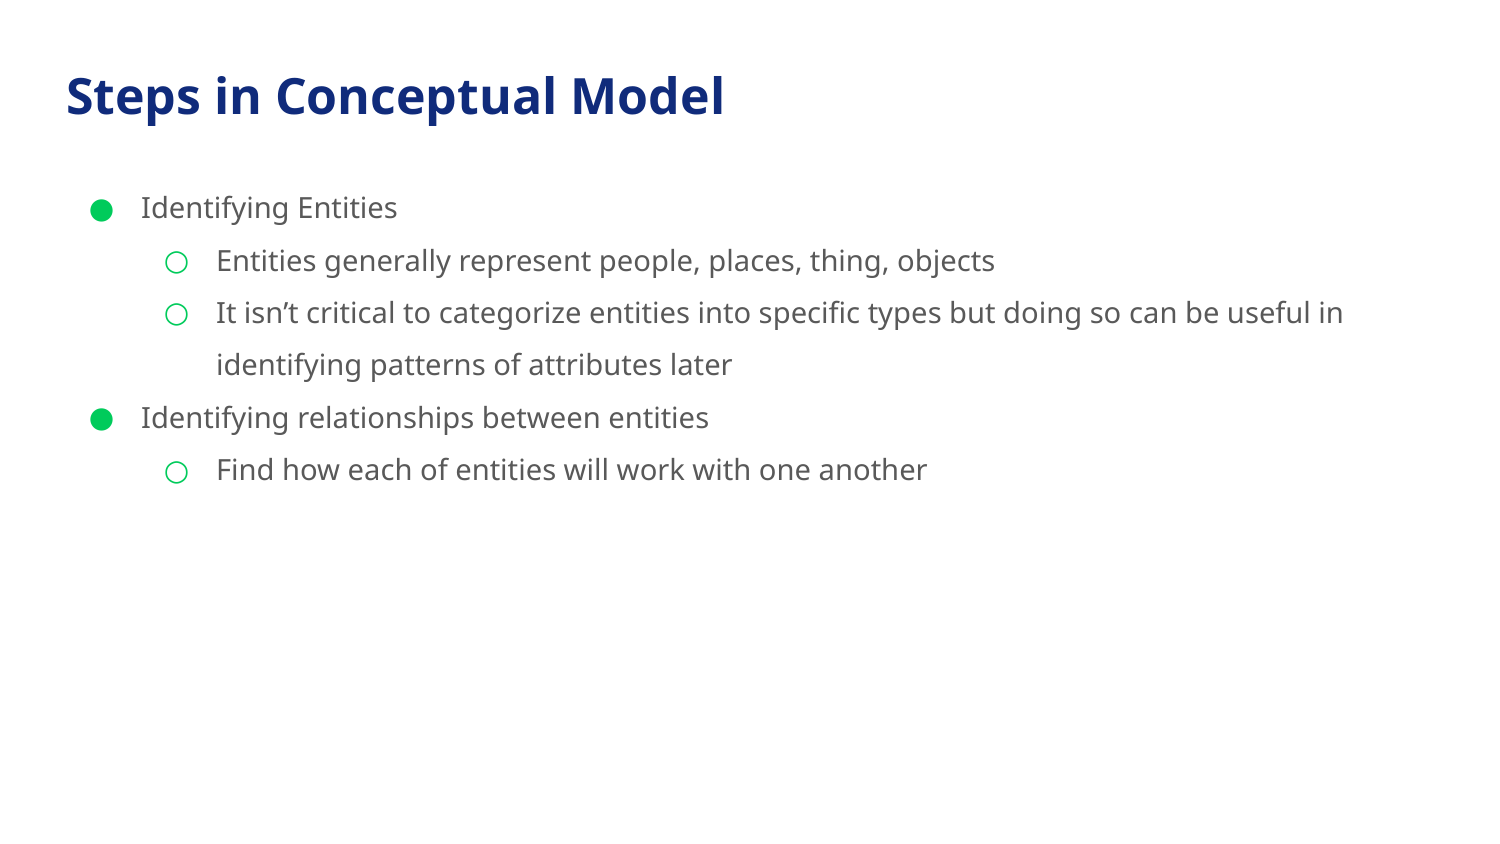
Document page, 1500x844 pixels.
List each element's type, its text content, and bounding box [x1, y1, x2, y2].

list Identifying Entities Entities generally represent people, places, thing, objects It isn’t critical to categorize entities into specific types but doing so can be useful in identifying patterns of attributes later Identifying relationships between entities Find how each of entities will work with one another [51, 156, 1449, 773]
title Steps in Conceptual Model [51, 49, 1443, 149]
